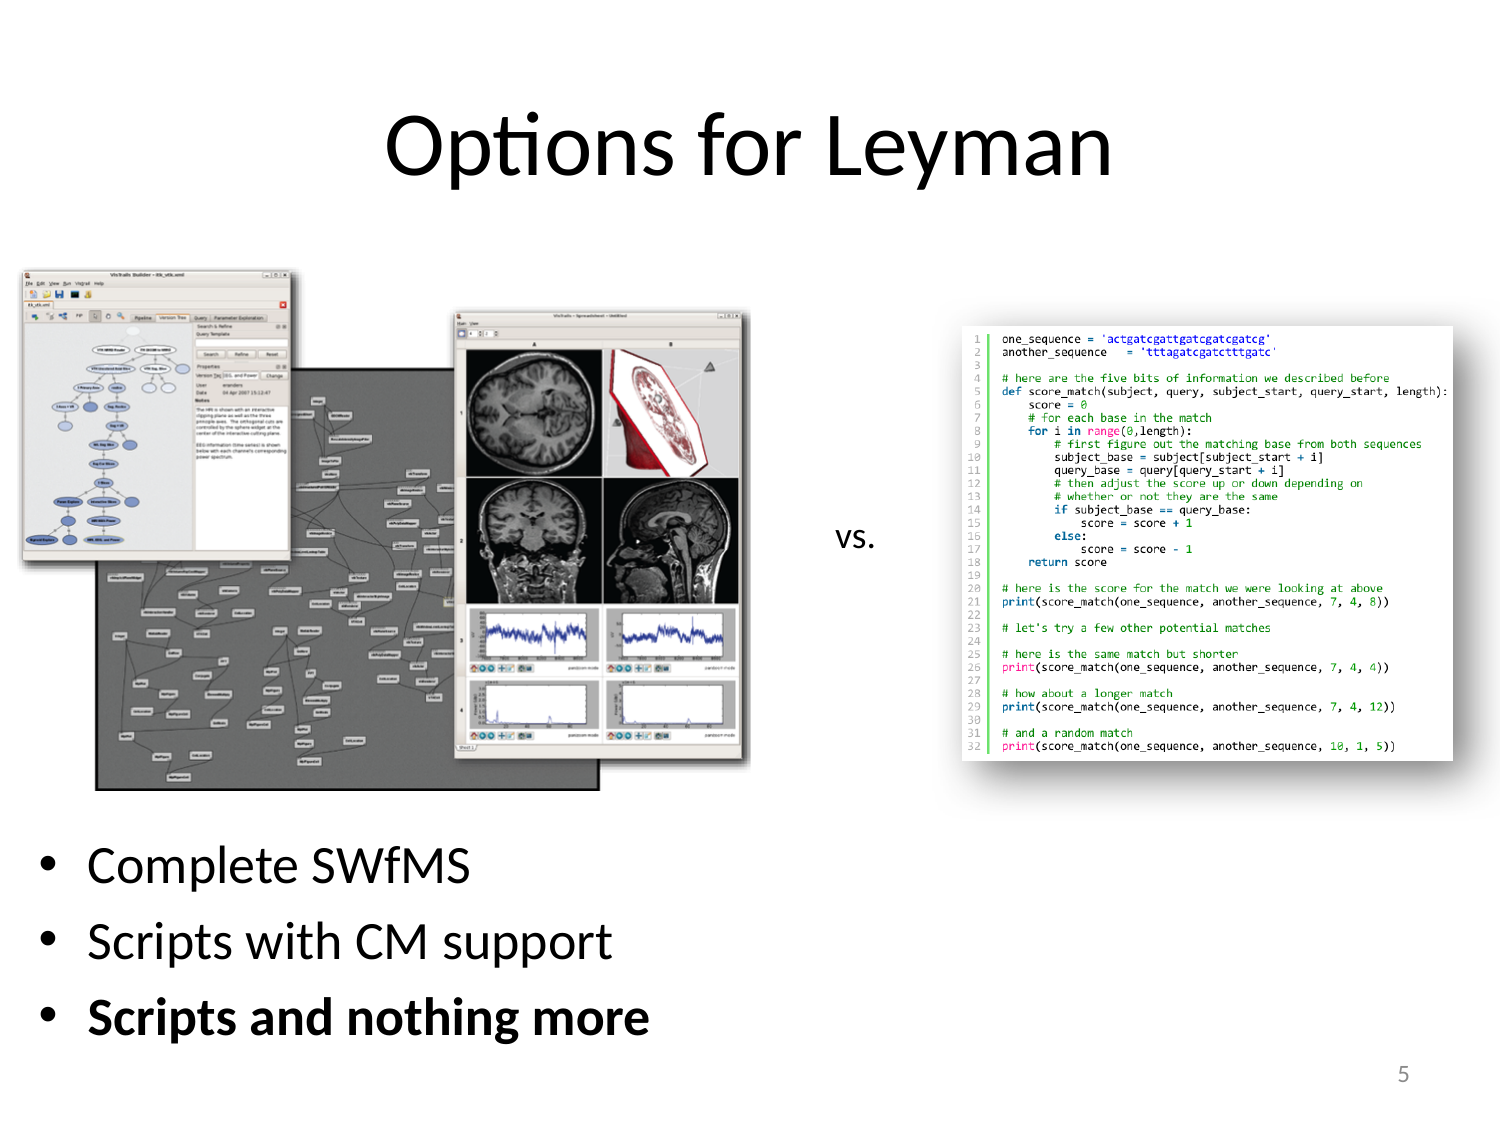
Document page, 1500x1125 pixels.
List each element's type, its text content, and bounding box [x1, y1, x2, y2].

picture [962, 325, 1453, 761]
slide_number 5 [1074, 1042, 1425, 1103]
list Complete SWfMS Scripts with CM support Scripts and nothing more [23, 822, 1477, 1055]
text_box vs. [820, 503, 892, 564]
picture [17, 266, 752, 791]
title Options for Leyman [75, 45, 1425, 233]
